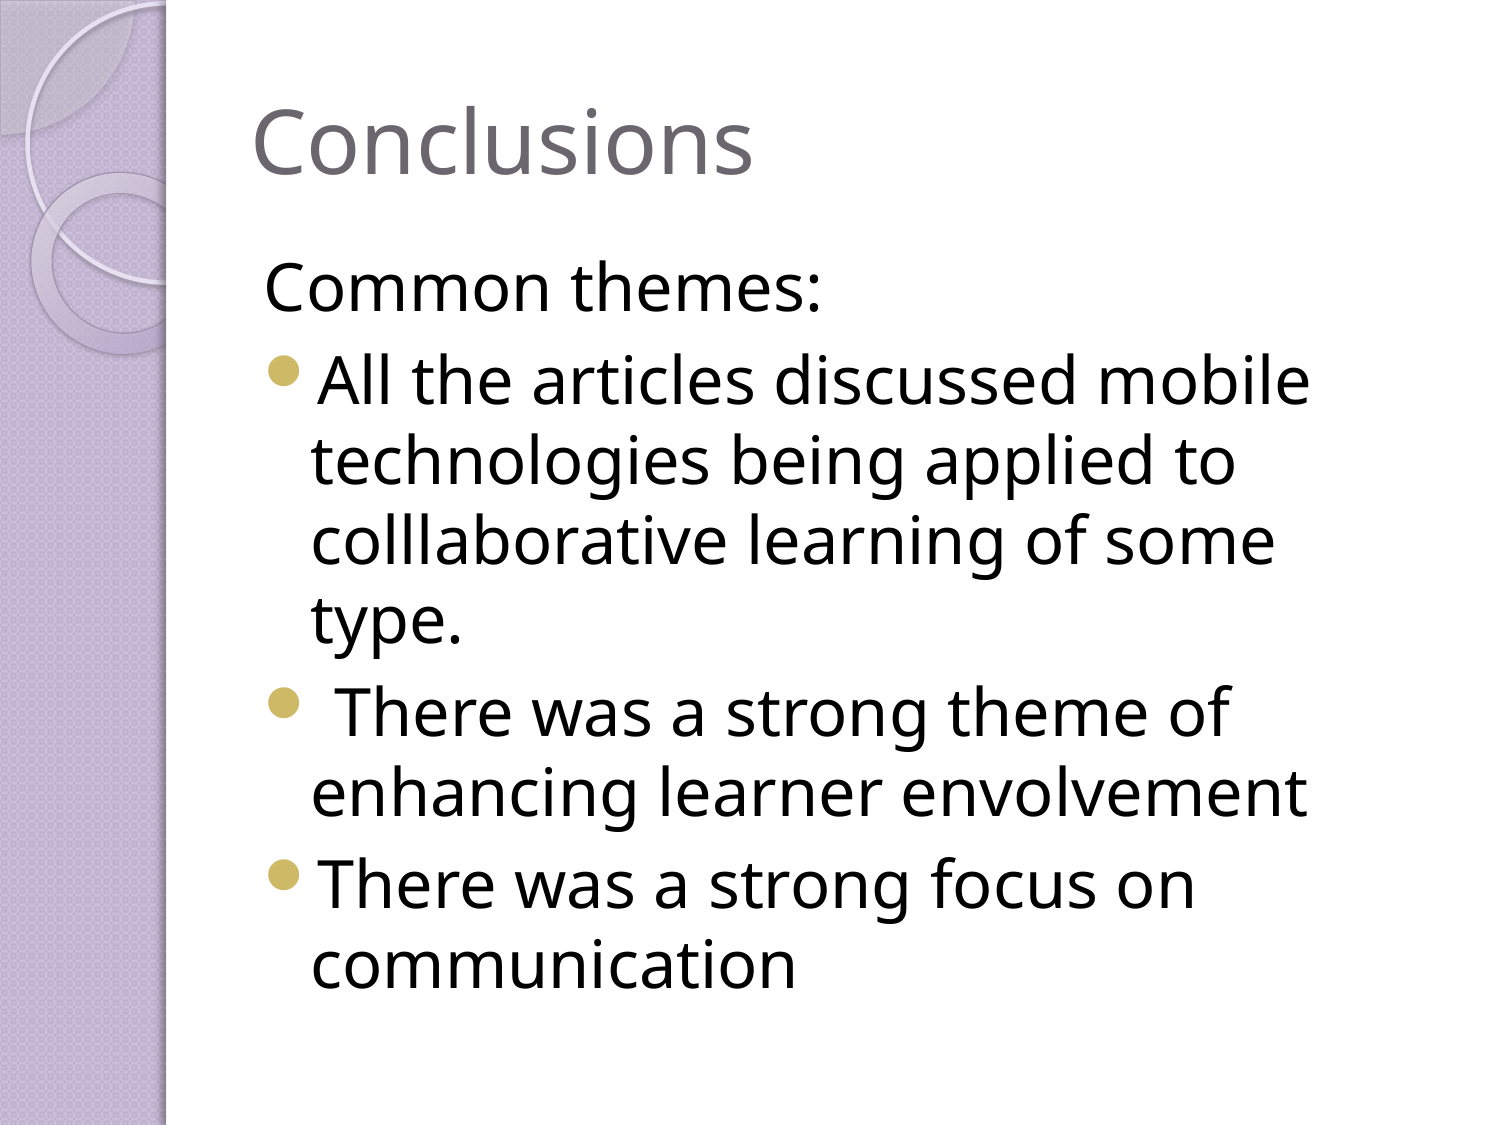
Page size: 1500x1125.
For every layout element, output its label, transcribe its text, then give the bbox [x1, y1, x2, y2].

title Conclusions [235, 45, 1466, 233]
list Common themes: All the articles discussed mobile technologies being applied to colllaborative learning of some type. There was a strong theme of enhancing learner envolvement There was a strong focus on communication [235, 237, 1466, 1026]
